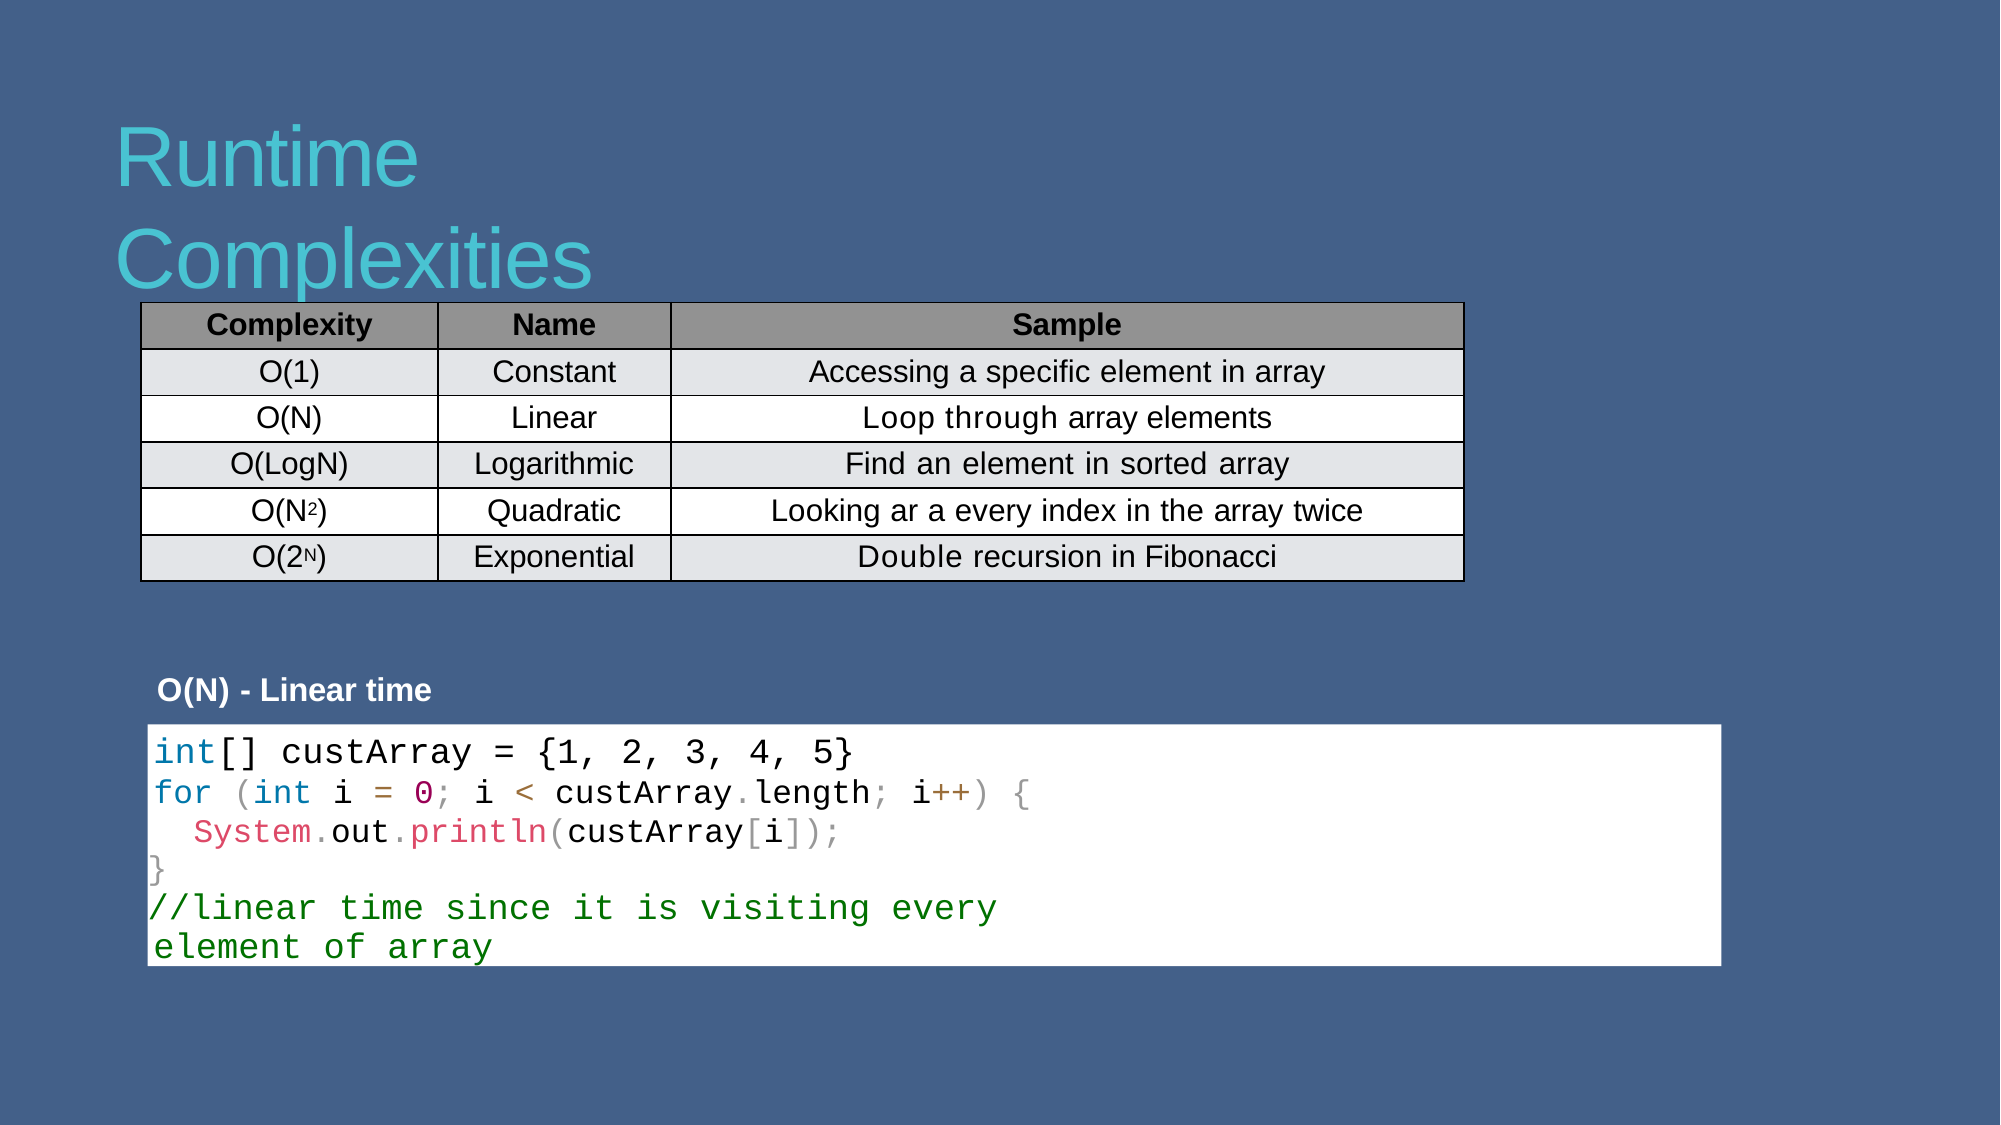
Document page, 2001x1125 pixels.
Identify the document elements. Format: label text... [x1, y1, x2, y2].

table_cell O(LogN) [142, 443, 437, 487]
table_cell Quadratic [439, 489, 670, 534]
text_box int[] custArray = {1, 2, 3, 4, 5} for (int i = 0; i < custArray.length; i++) { System.out.println(custArray[i]); } //linear time since it is visiting every element of array [147, 724, 1722, 967]
title Runtime Complexities [113, 99, 920, 306]
table_cell Looking ar a every index in the array twice [672, 489, 1463, 534]
table_cell Logarithmic [439, 443, 670, 487]
table_cell O(2N) [142, 536, 437, 580]
table_cell O(1) [142, 350, 437, 395]
table_header Sample [672, 303, 1463, 348]
table_cell Constant [439, 350, 670, 395]
table_cell Loop through array elements [672, 396, 1463, 441]
table_header Name [439, 303, 670, 348]
table_cell Exponential [439, 536, 670, 580]
table_cell O(N) [142, 396, 437, 441]
table_cell O(N2) [142, 489, 437, 534]
text_box O(N) - Linear time [155, 666, 438, 708]
table_cell Linear [439, 396, 670, 441]
table_header Complexity [142, 303, 437, 348]
table_cell Find an element in sorted array [672, 443, 1463, 487]
table_cell Double recursion in Fibonacci [672, 536, 1463, 580]
table_cell Accessing a specific element in array [672, 350, 1463, 395]
